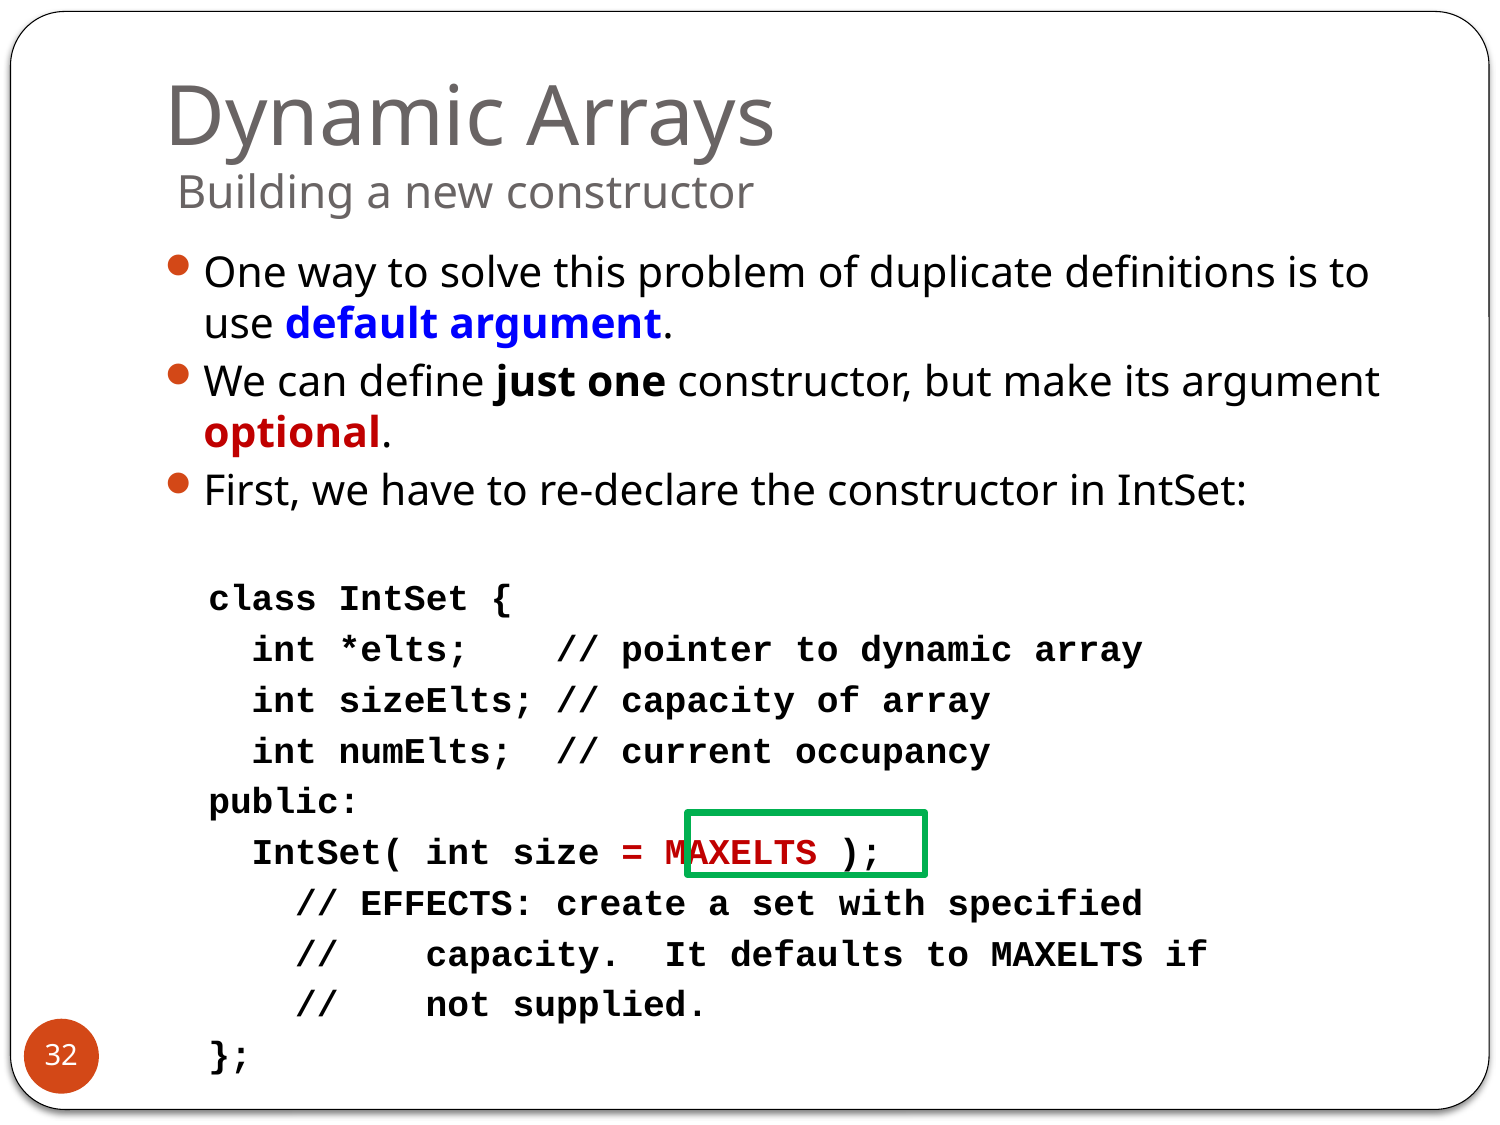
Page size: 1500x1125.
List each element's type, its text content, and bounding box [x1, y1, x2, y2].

list One way to solve this problem of duplicate definitions is to use default argument. We can define just one constructor, but make its argument optional. First, we have to re-declare the constructor in IntSet: class IntSet { int *elts; // pointer to dynamic array int sizeElts; // capacity of array int numElts; // current occupancy public: IntSet( int size = MAXELTS ); // EFFECTS: create a set with specified // capacity. It defaults to MAXELTS if // not supplied. }; [150, 237, 1463, 1088]
text_box [686, 811, 926, 876]
slide_number 32 [23, 1018, 99, 1094]
title Dynamic Arrays Building a new constructor [150, 45, 1425, 233]
